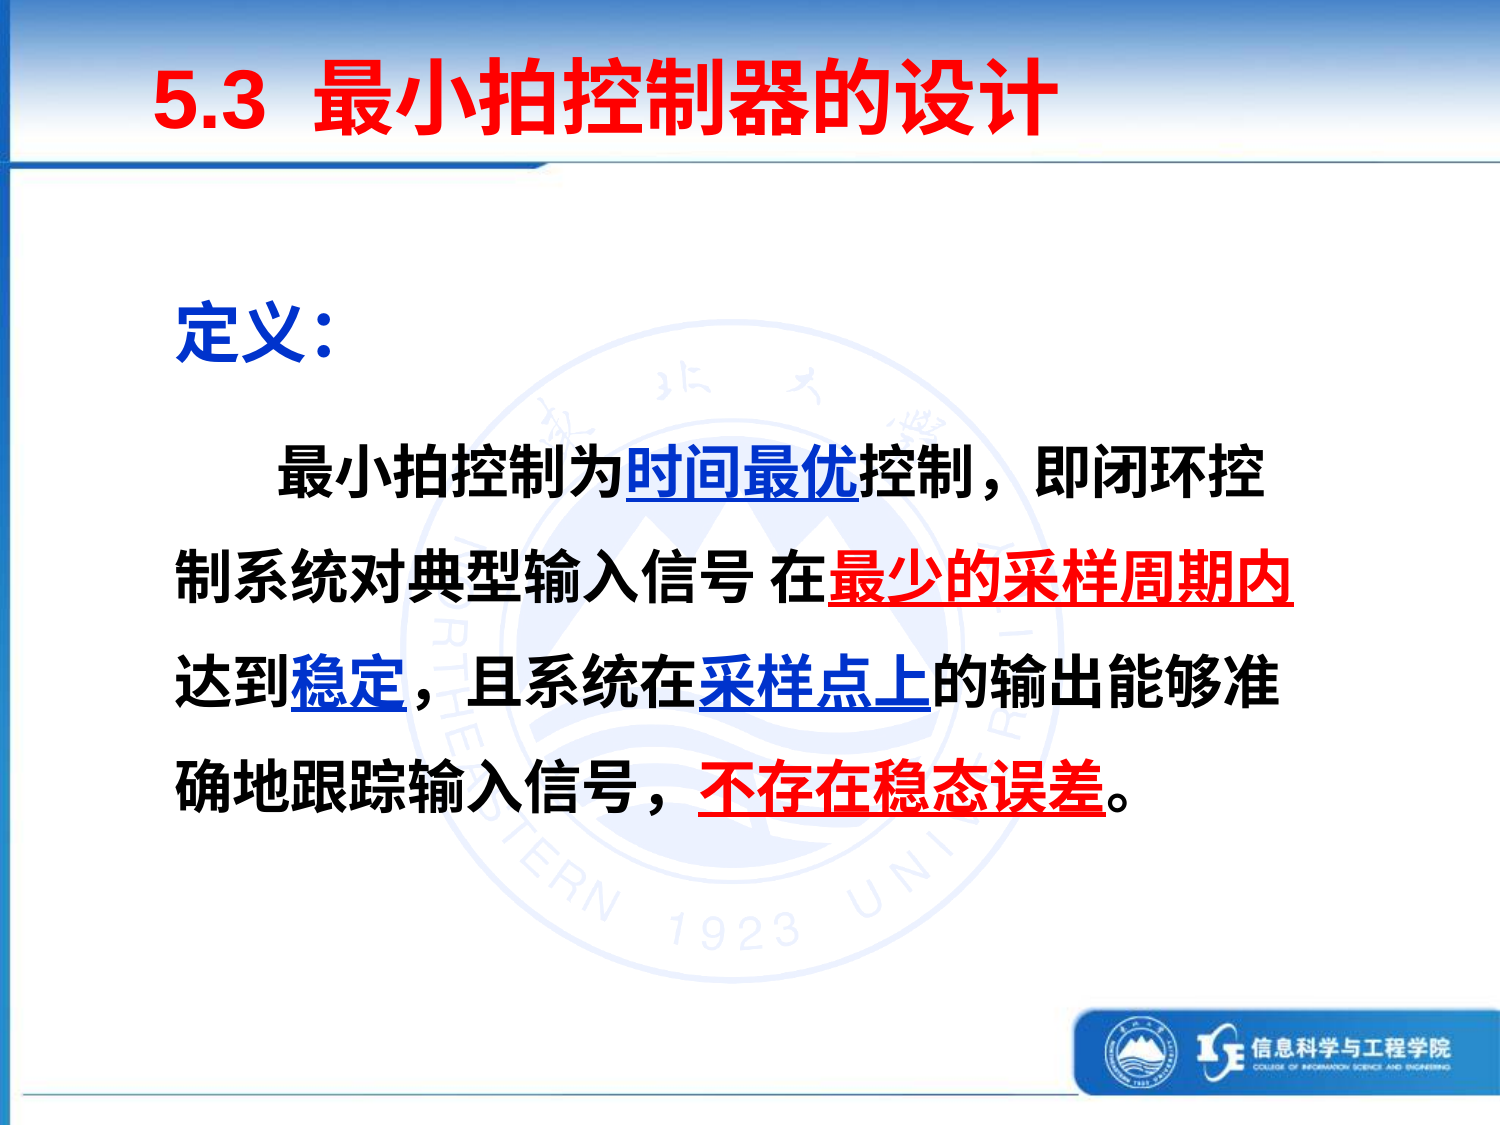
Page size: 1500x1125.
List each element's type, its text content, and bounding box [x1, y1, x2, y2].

text_box 5.3 最小拍控制器的设计 [137, 37, 1235, 153]
text_box 定义： 最小拍控制为时间最优控制，即闭环控制系统对典型输入信号 在最少的采样周期内达到稳定，且系统在采样点上的输出能够准确地跟踪输入信号，不存在稳态误差。 [159, 243, 1335, 828]
picture [0, 0, 1500, 1125]
